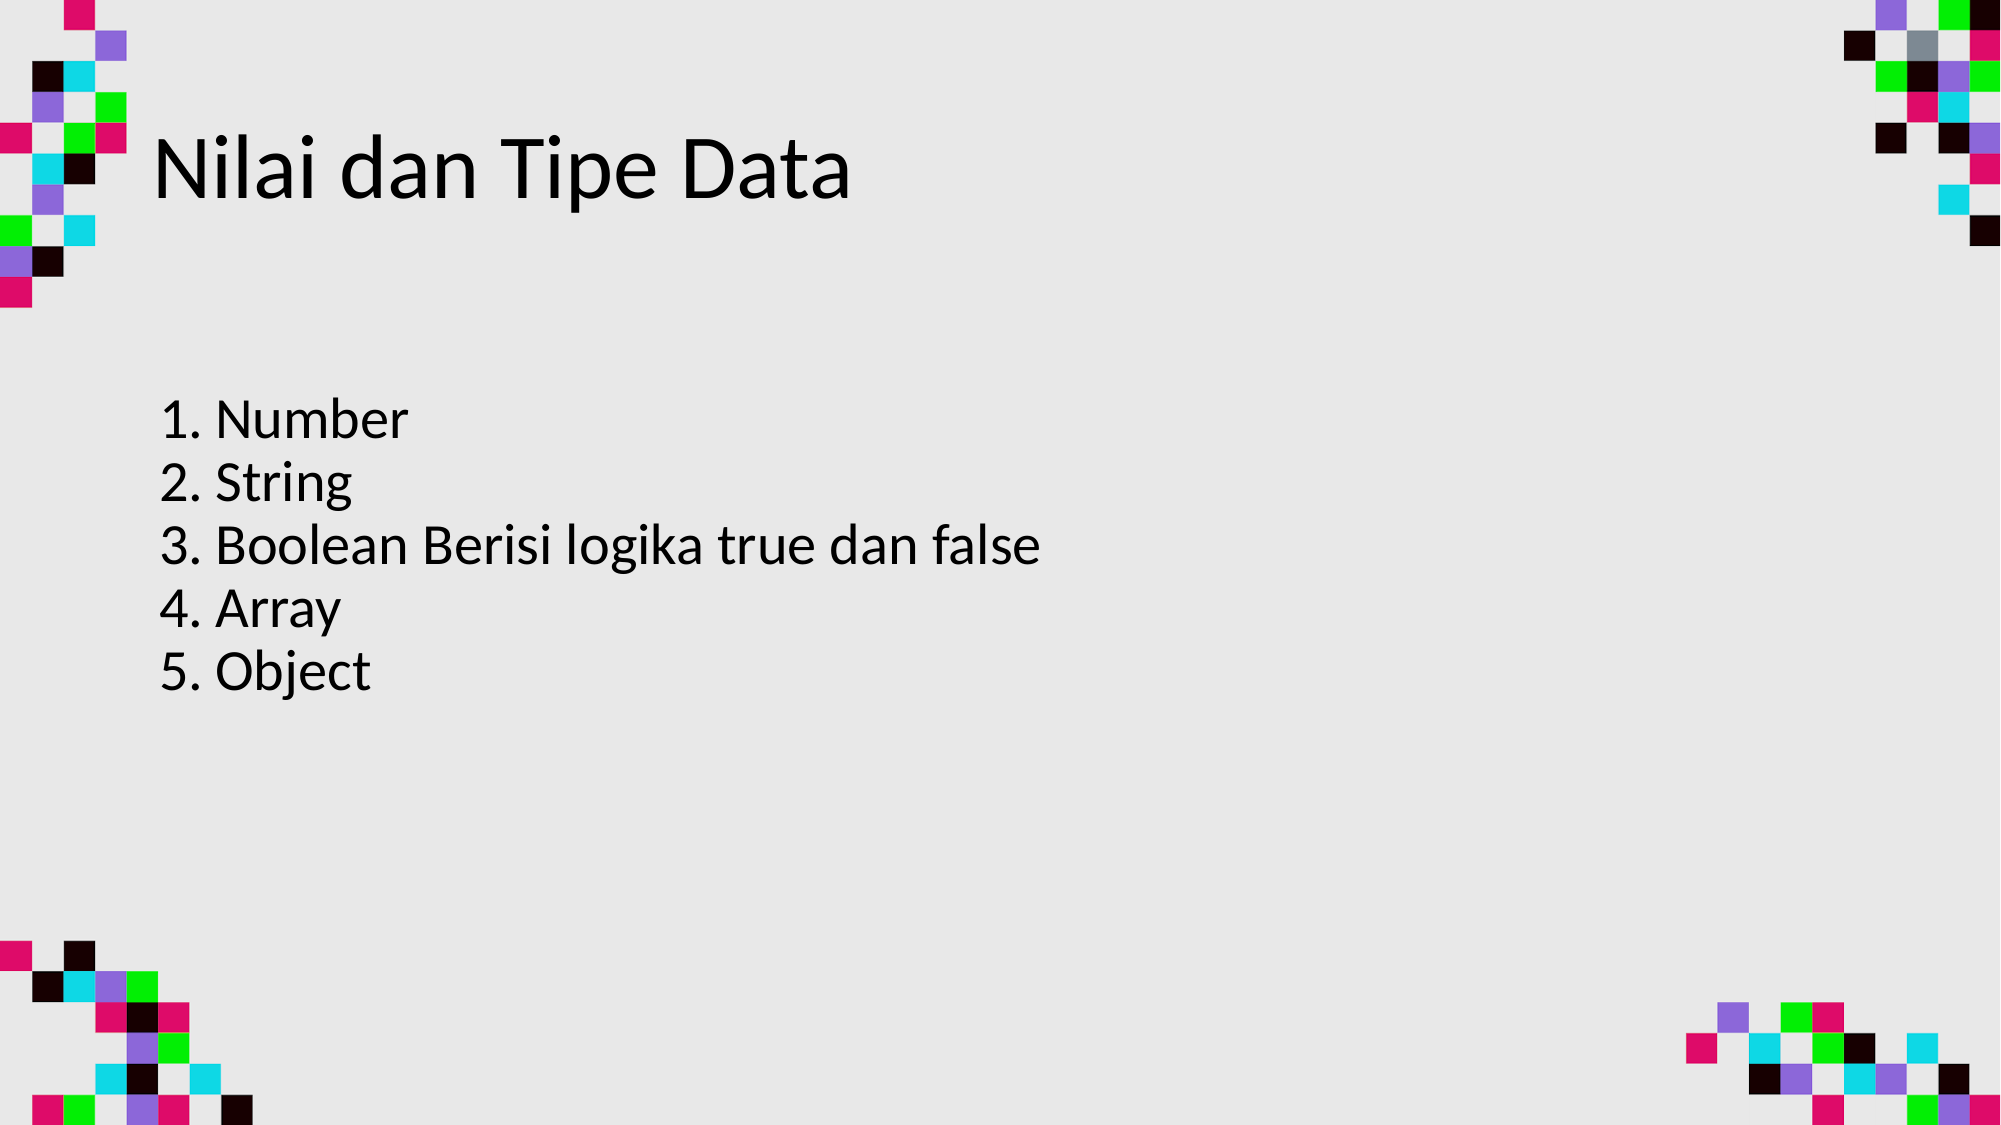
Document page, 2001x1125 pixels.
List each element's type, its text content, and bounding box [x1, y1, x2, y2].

picture [0, 0, 2001, 1125]
title Nilai dan Tipe Data [137, 59, 1863, 278]
list Number String Boolean Berisi logika true dan false Array Object [125, 380, 1851, 1043]
